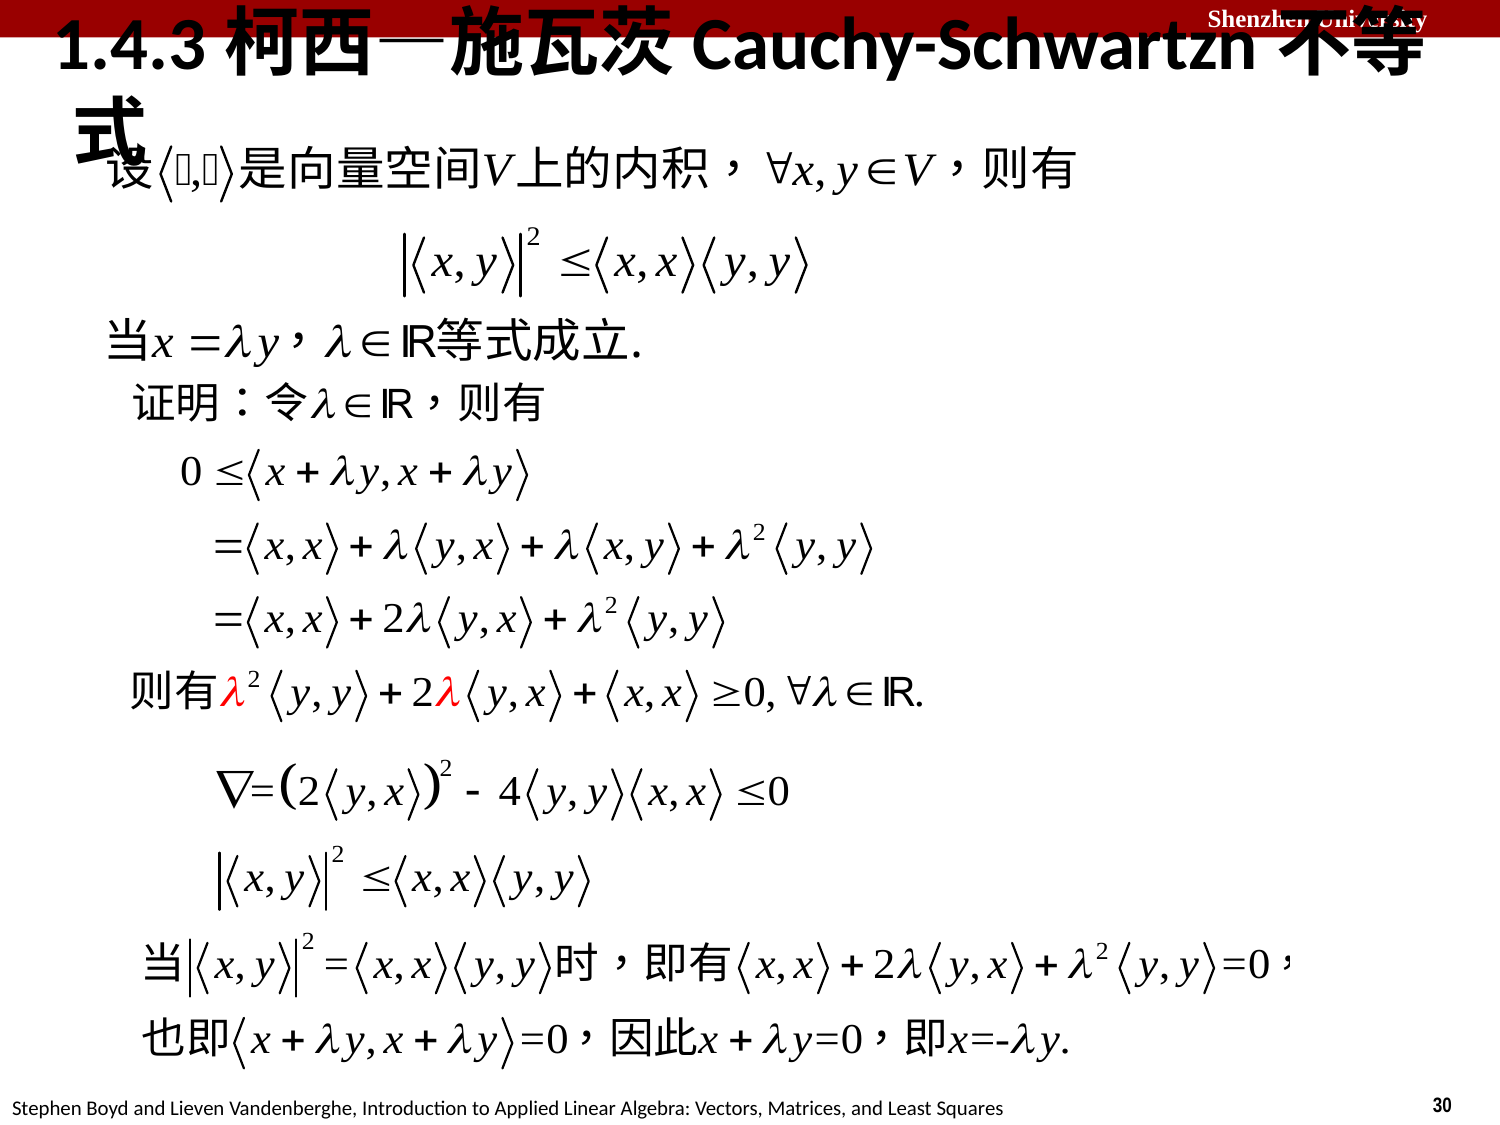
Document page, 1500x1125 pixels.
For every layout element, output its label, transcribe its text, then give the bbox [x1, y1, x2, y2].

text_box 1.4.3柯西—施瓦茨Cauchy-Schwartzn不等式 [37, 37, 1482, 131]
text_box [124, 387, 932, 730]
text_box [99, 137, 1088, 378]
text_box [137, 749, 1291, 1077]
